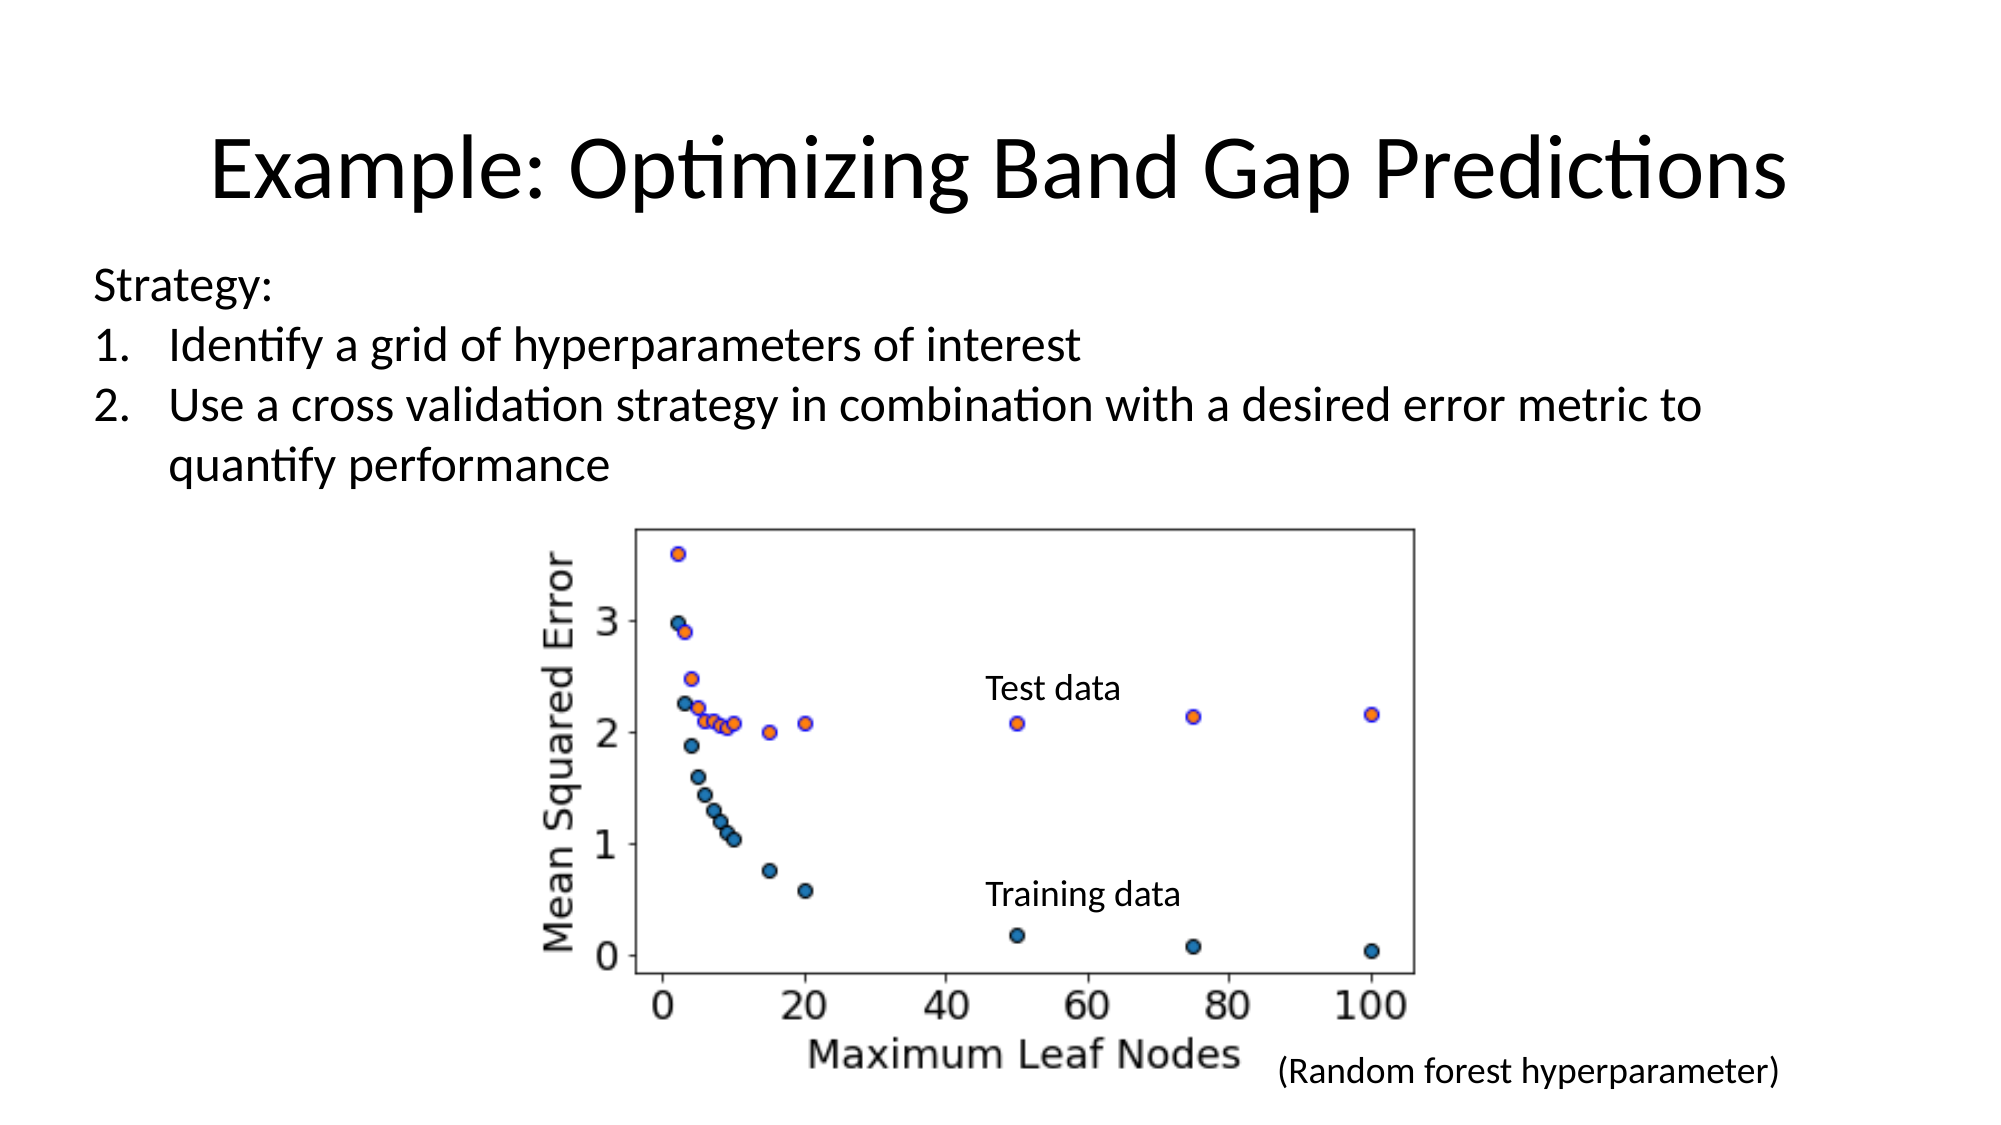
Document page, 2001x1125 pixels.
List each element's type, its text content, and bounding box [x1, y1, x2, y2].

text_box Strategy: Identify a grid of hyperparameters of interest Use a cross validation strategy in combination with a desired error metric to quantify performance [78, 243, 1863, 499]
text_box (Random forest hyperparameter) [1262, 1038, 1802, 1099]
picture [515, 509, 1485, 1089]
title Example: Optimizing Band Gap Predictions [137, 59, 1863, 243]
